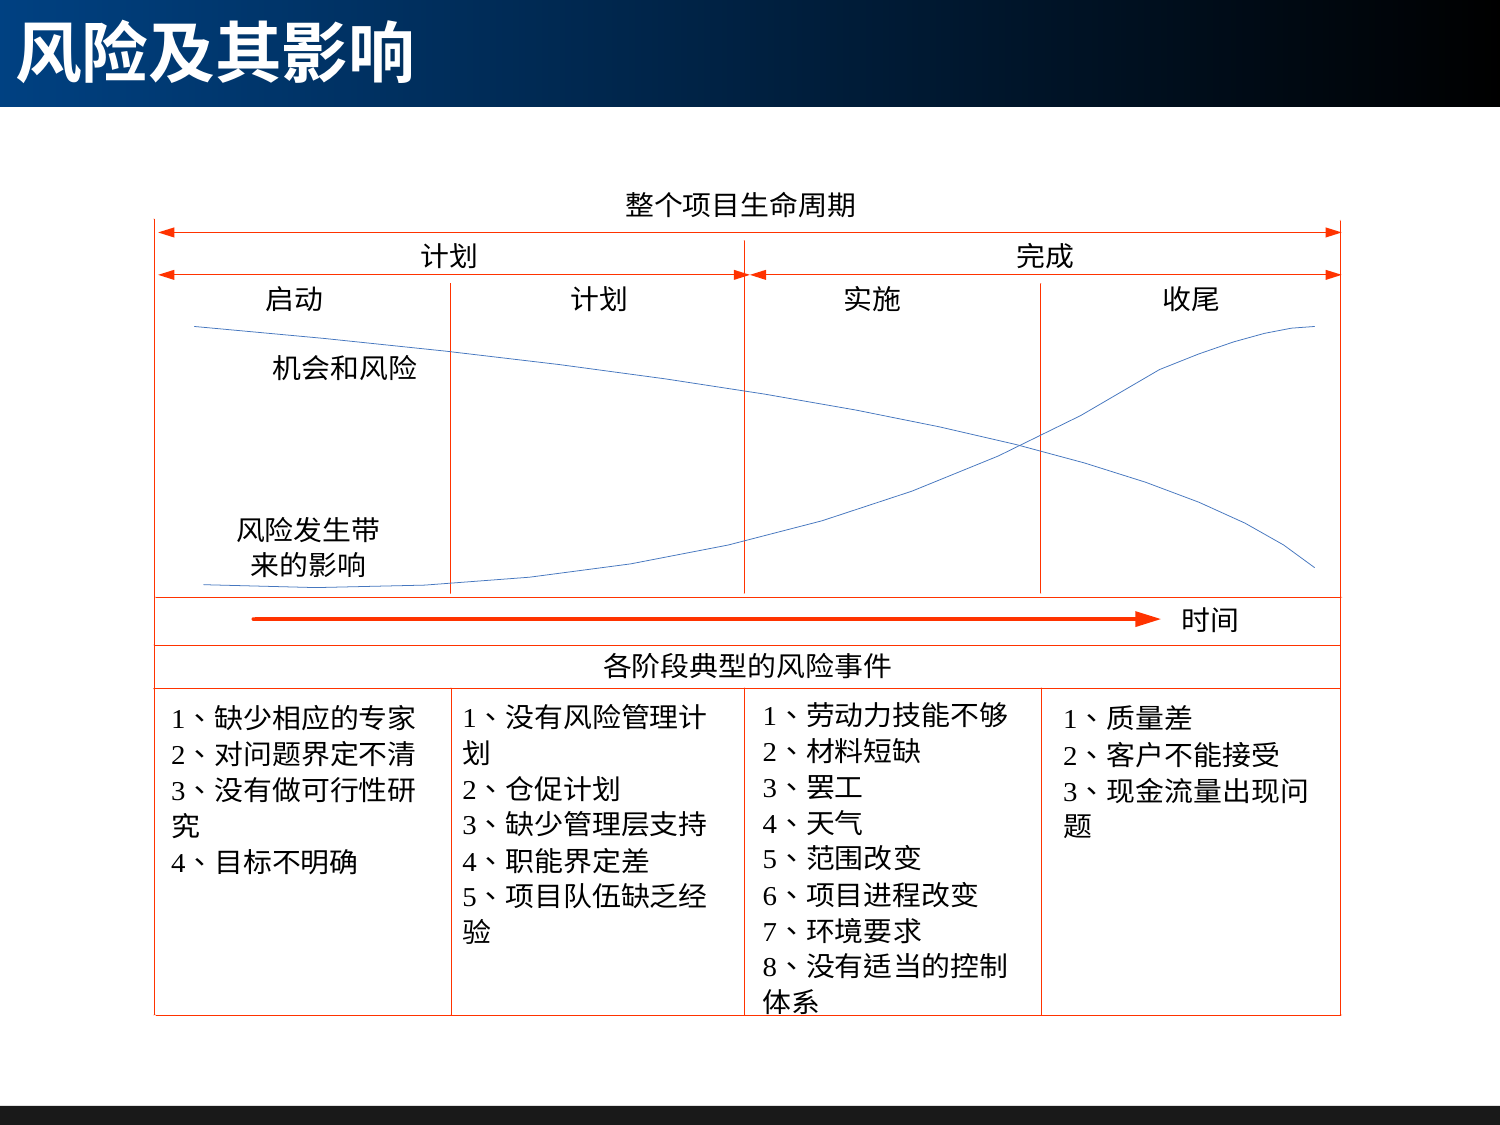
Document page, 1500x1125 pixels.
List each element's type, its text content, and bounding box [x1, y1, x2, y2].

title 风险及其影响 [0, 5, 861, 97]
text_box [137, 184, 1363, 1026]
